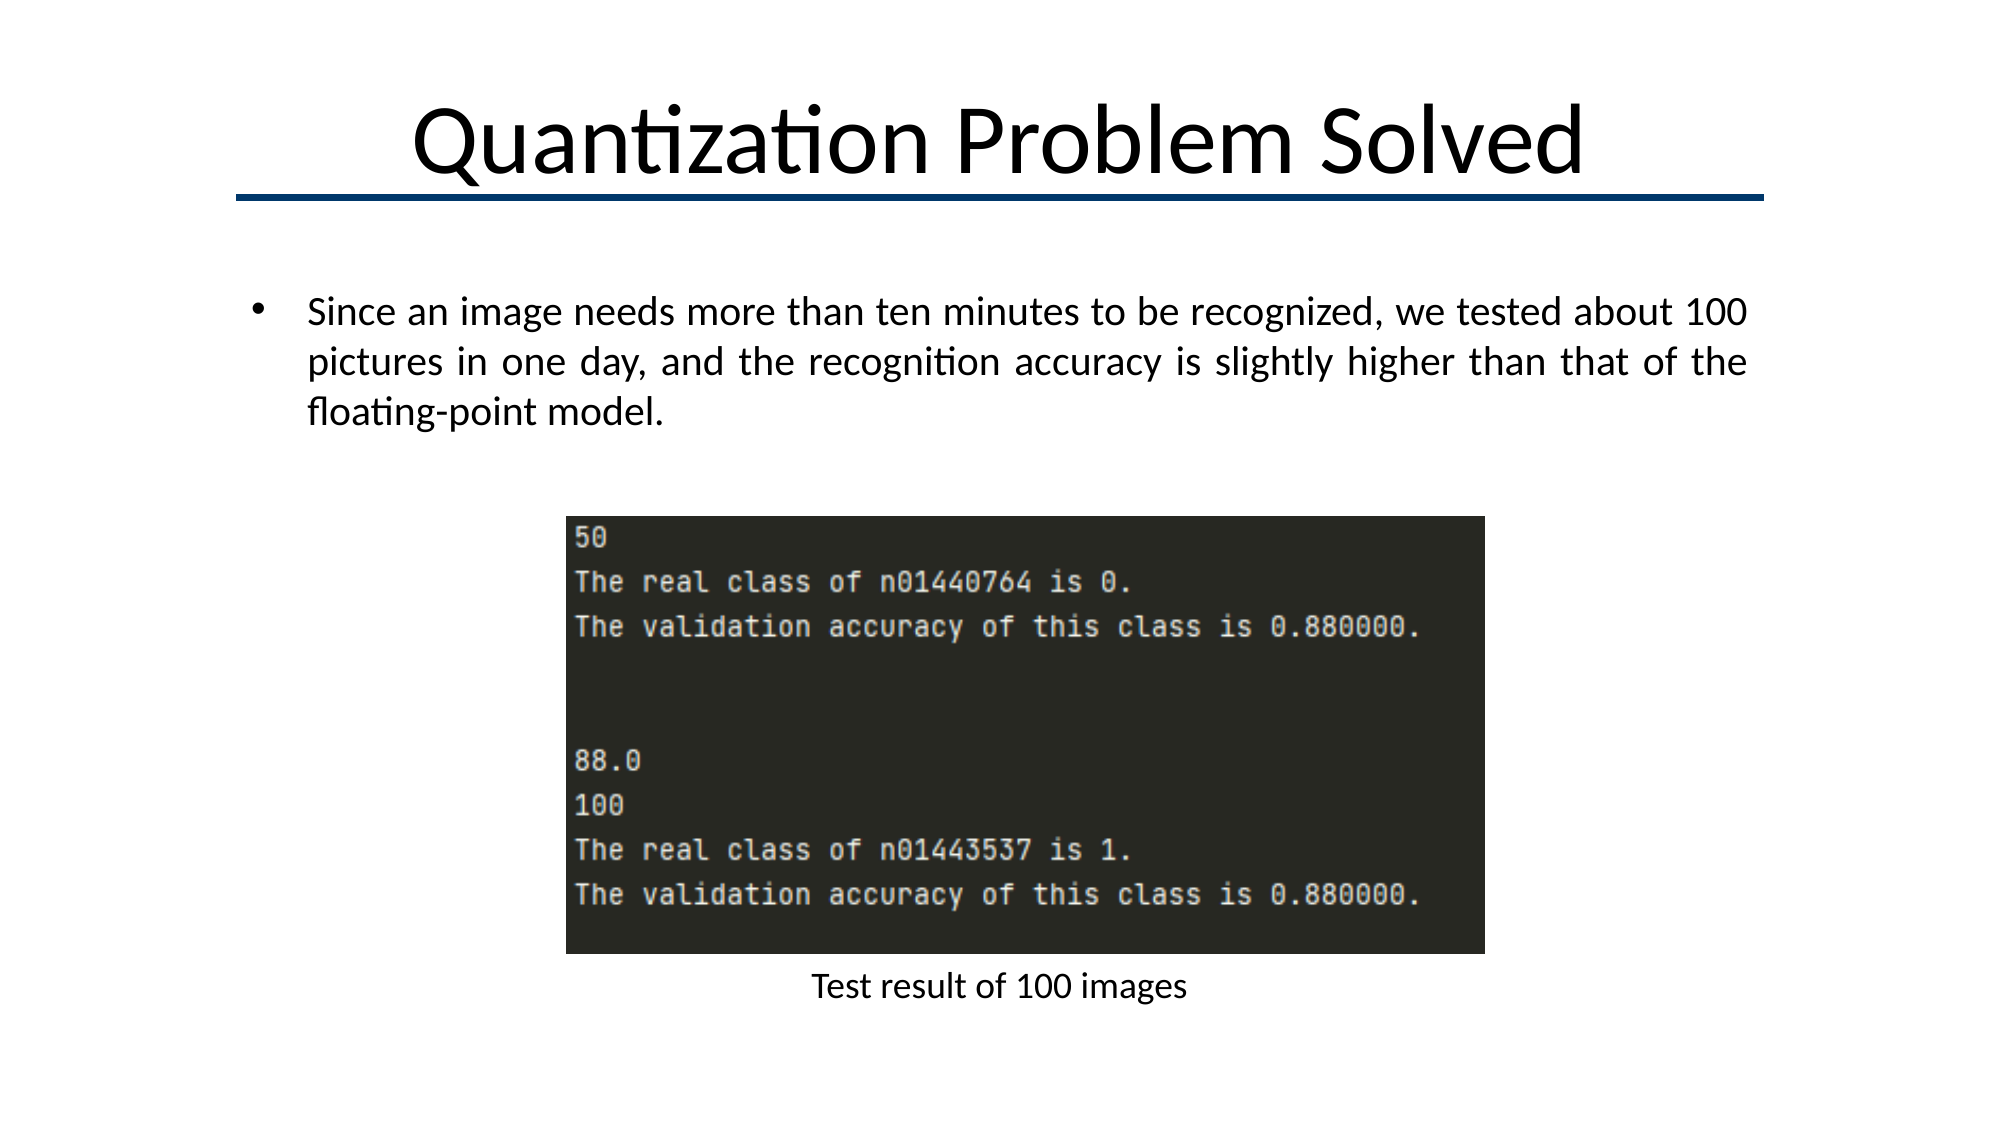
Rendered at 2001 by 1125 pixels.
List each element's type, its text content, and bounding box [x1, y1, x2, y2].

text_box Since an image needs more than ten minutes to be recognized, we tested about 100 pictures in one day, and the recognition accuracy is slightly higher than that of the floating-point model. [236, 276, 1764, 441]
text_box Test result of 100 images [624, 954, 1375, 1014]
text_box Quantization Problem Solved [396, 66, 1604, 197]
picture [566, 516, 1485, 954]
